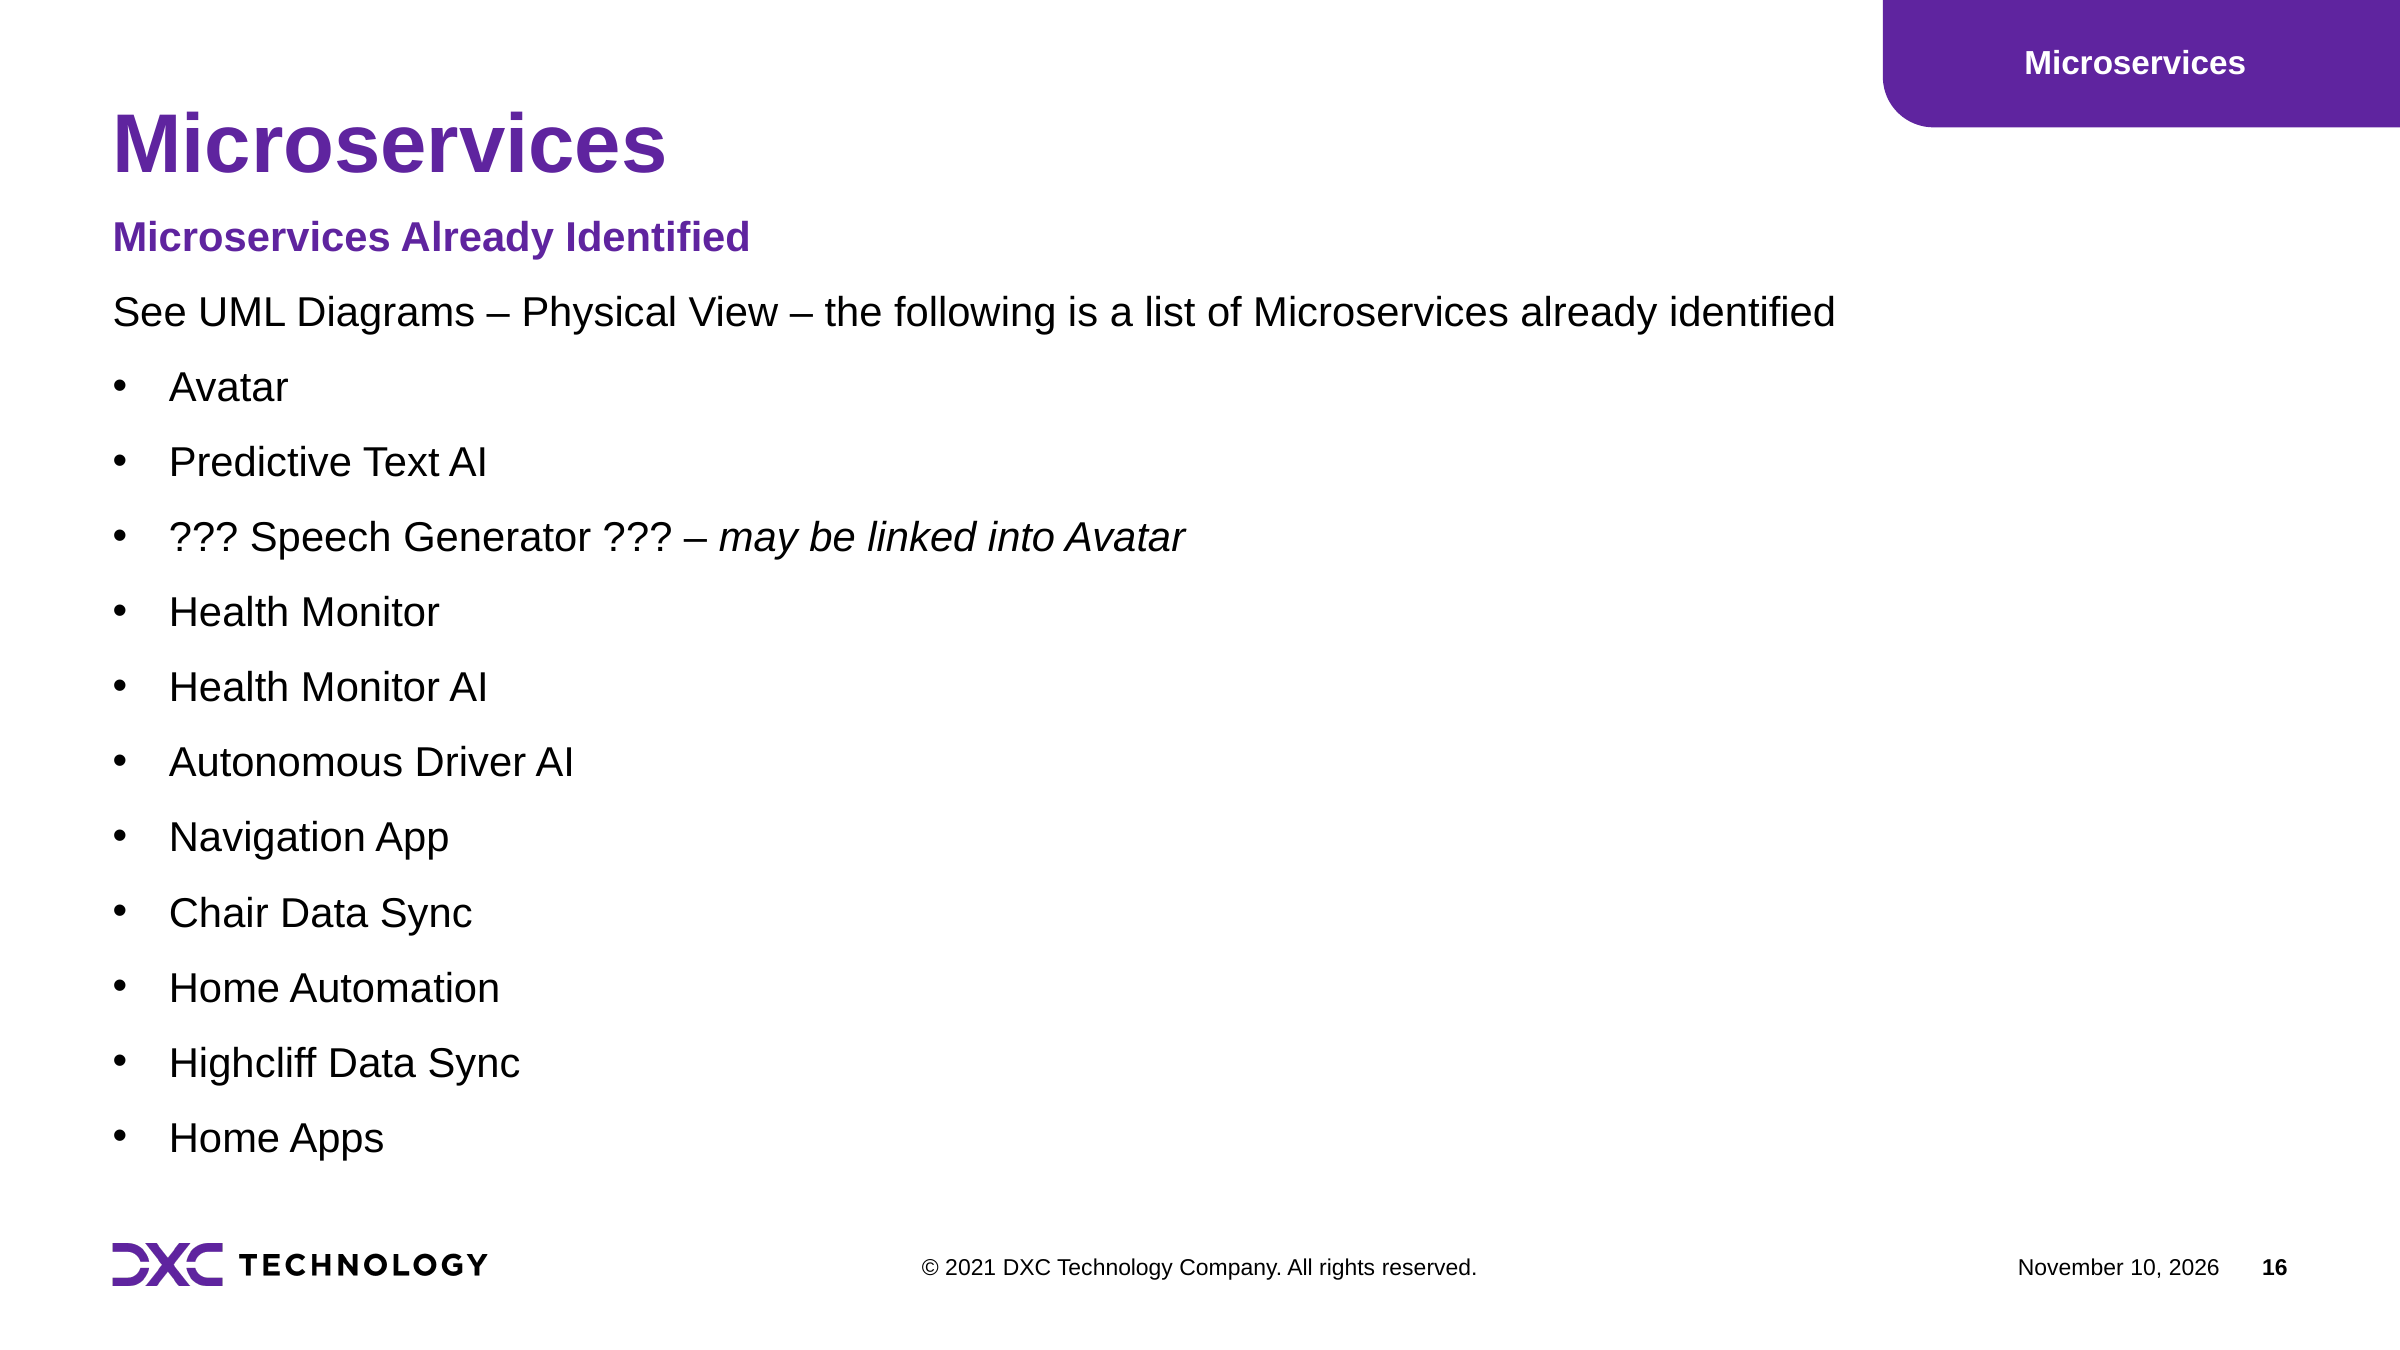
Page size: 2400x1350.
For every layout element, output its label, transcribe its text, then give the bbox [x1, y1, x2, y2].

title Microservices [112, 104, 1862, 209]
list Microservices [1921, 0, 2349, 448]
picture [112, 1243, 488, 1286]
list Microservices Already Identified See UML Diagrams – Physical View – the following is a list of Microservices already identified Avatar Predictive Text AI ??? Speech Generator ??? – may be linked into Avatar Health Monitor Health Monitor AI Autonomous Driver AI Navigation App Chair Data Sync Home Automation Highcliff Data Sync Home Apps [112, 209, 2288, 1178]
